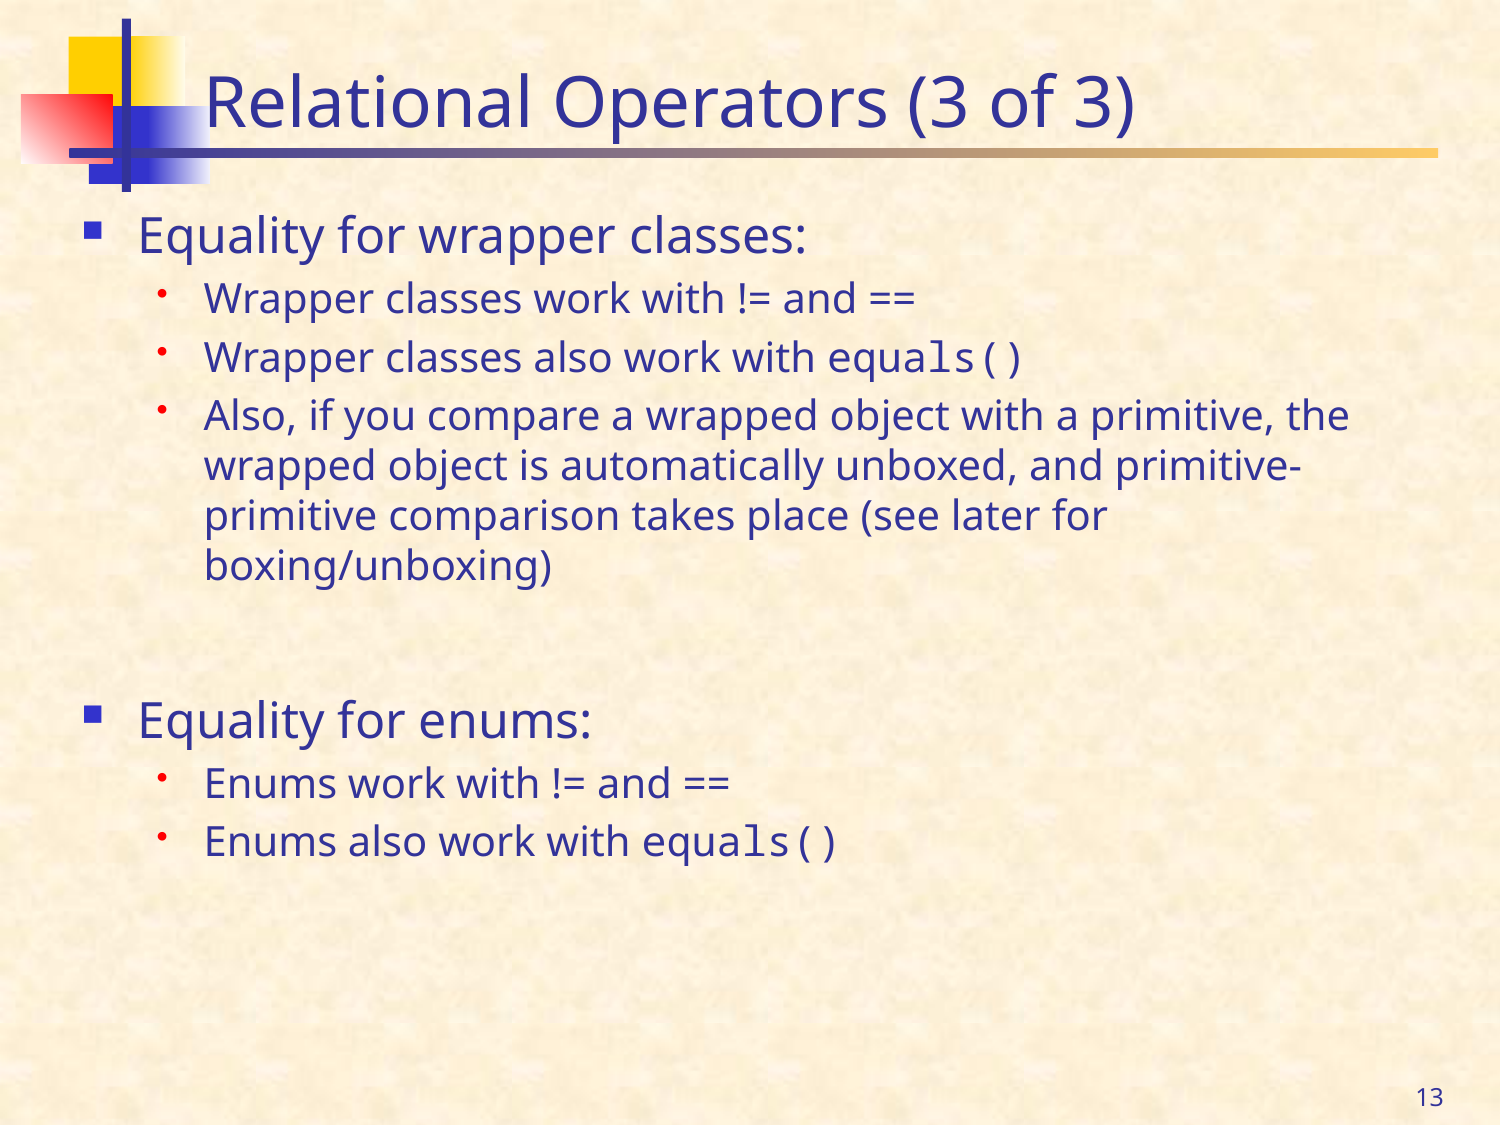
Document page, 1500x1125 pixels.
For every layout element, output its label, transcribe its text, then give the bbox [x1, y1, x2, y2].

title Relational Operators (3 of 3) [188, 34, 1468, 150]
footer 13 [983, 1047, 1460, 1123]
picture [0, 0, 1500, 1125]
list Equality for wrapper classes: Wrapper classes work with != and == Wrapper classes also work with equals() Also, if you compare a wrapped object with a primitive, the wrapped object is automatically unboxed, and primitive-primitive comparison takes place (see later for boxing/unboxing) Equality for enums: Enums work with != and == Enums also work with equals() [66, 196, 1460, 1007]
